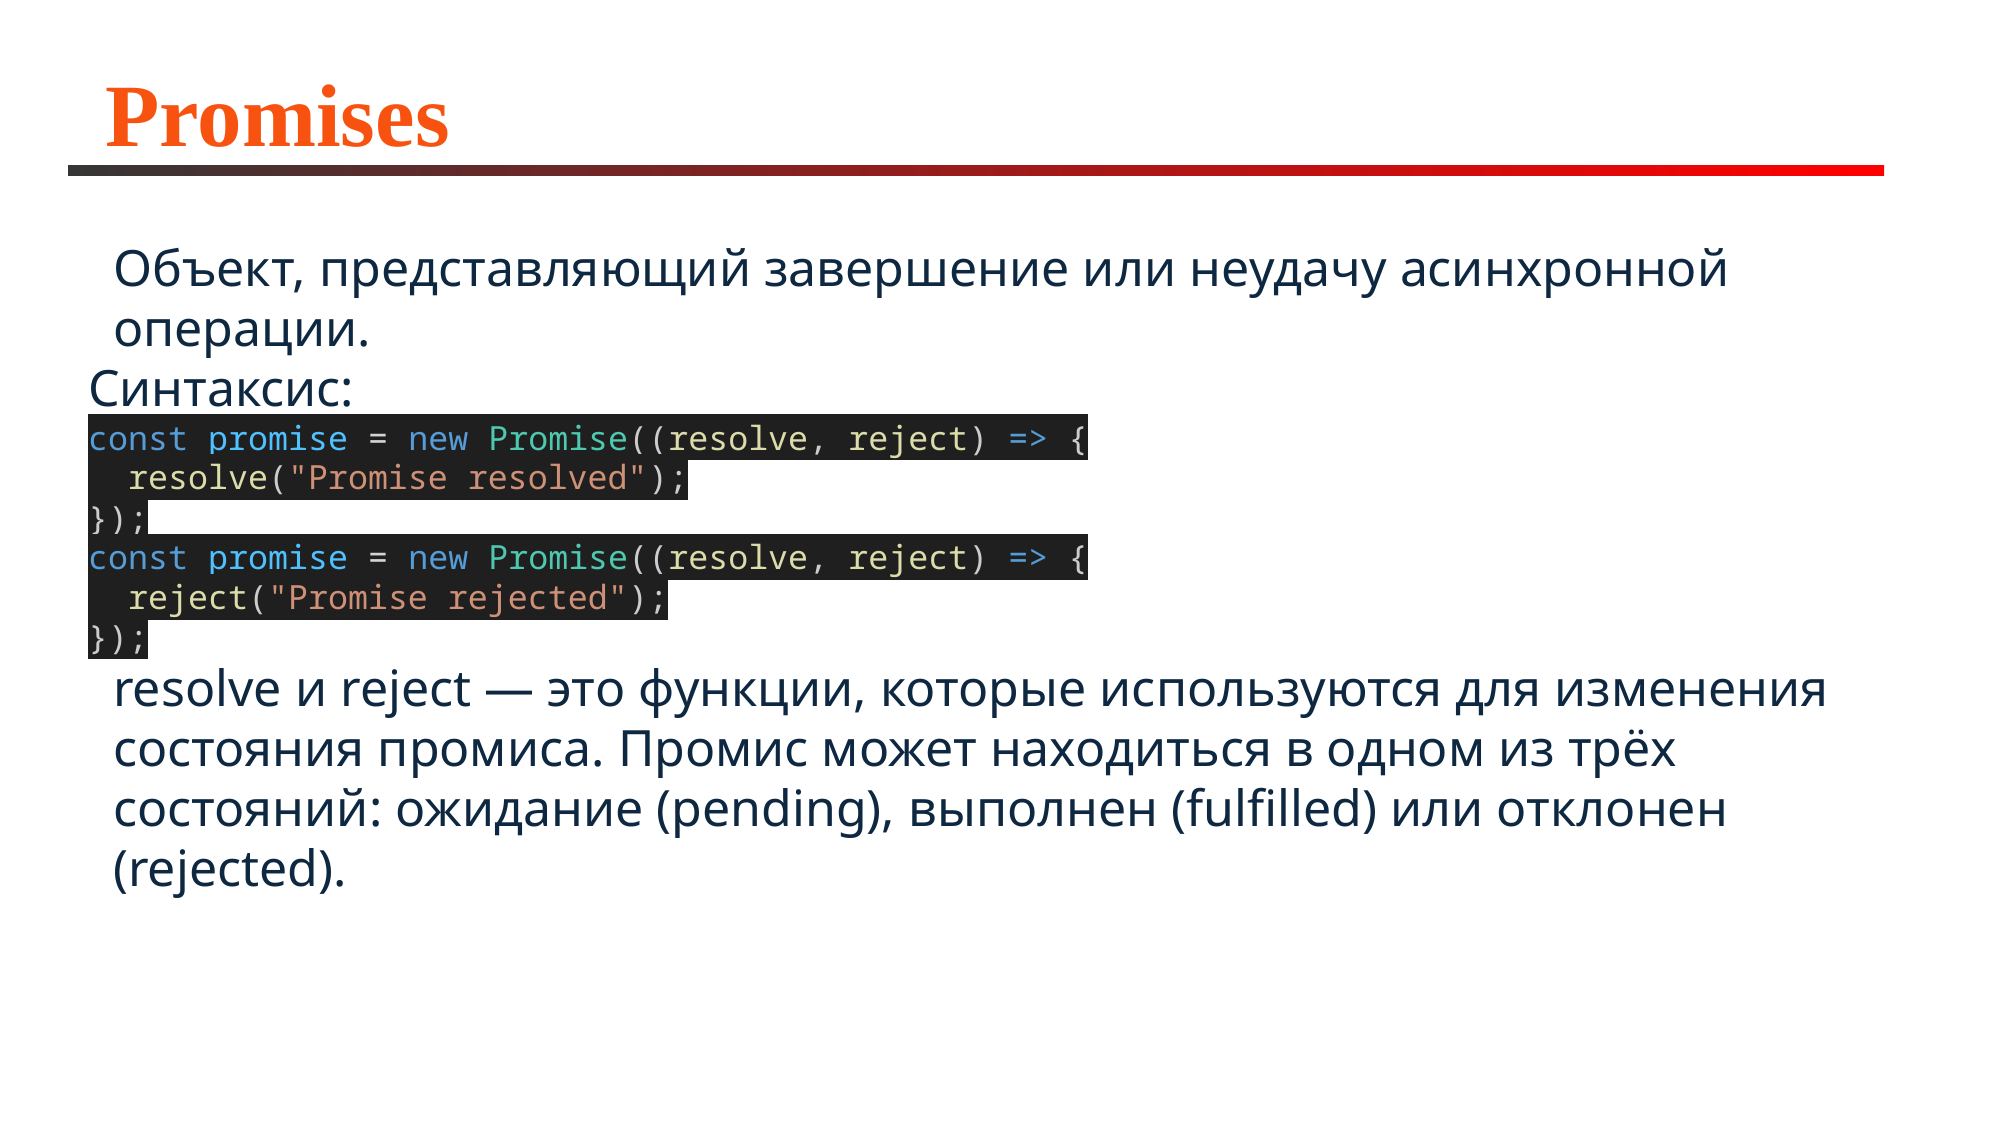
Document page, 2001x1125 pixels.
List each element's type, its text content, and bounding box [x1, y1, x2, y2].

text_box Объект, представляющий завершение или неудачу асинхронной операции. Синтаксис: const promise = new Promise((resolve, reject) => { resolve("Promise resolved"); }); const promise = new Promise((resolve, reject) => { reject("Promise rejected"); }); resolve и reject — это функции, которые используются для изменения состояния промиса. Промис может находиться в одном из трёх состояний: ожидание (pending), выполнен (fulfilled) или отклонен (rejected). [68, 216, 1885, 1021]
title Promises [85, 37, 1889, 163]
text_box [68, 165, 1885, 176]
